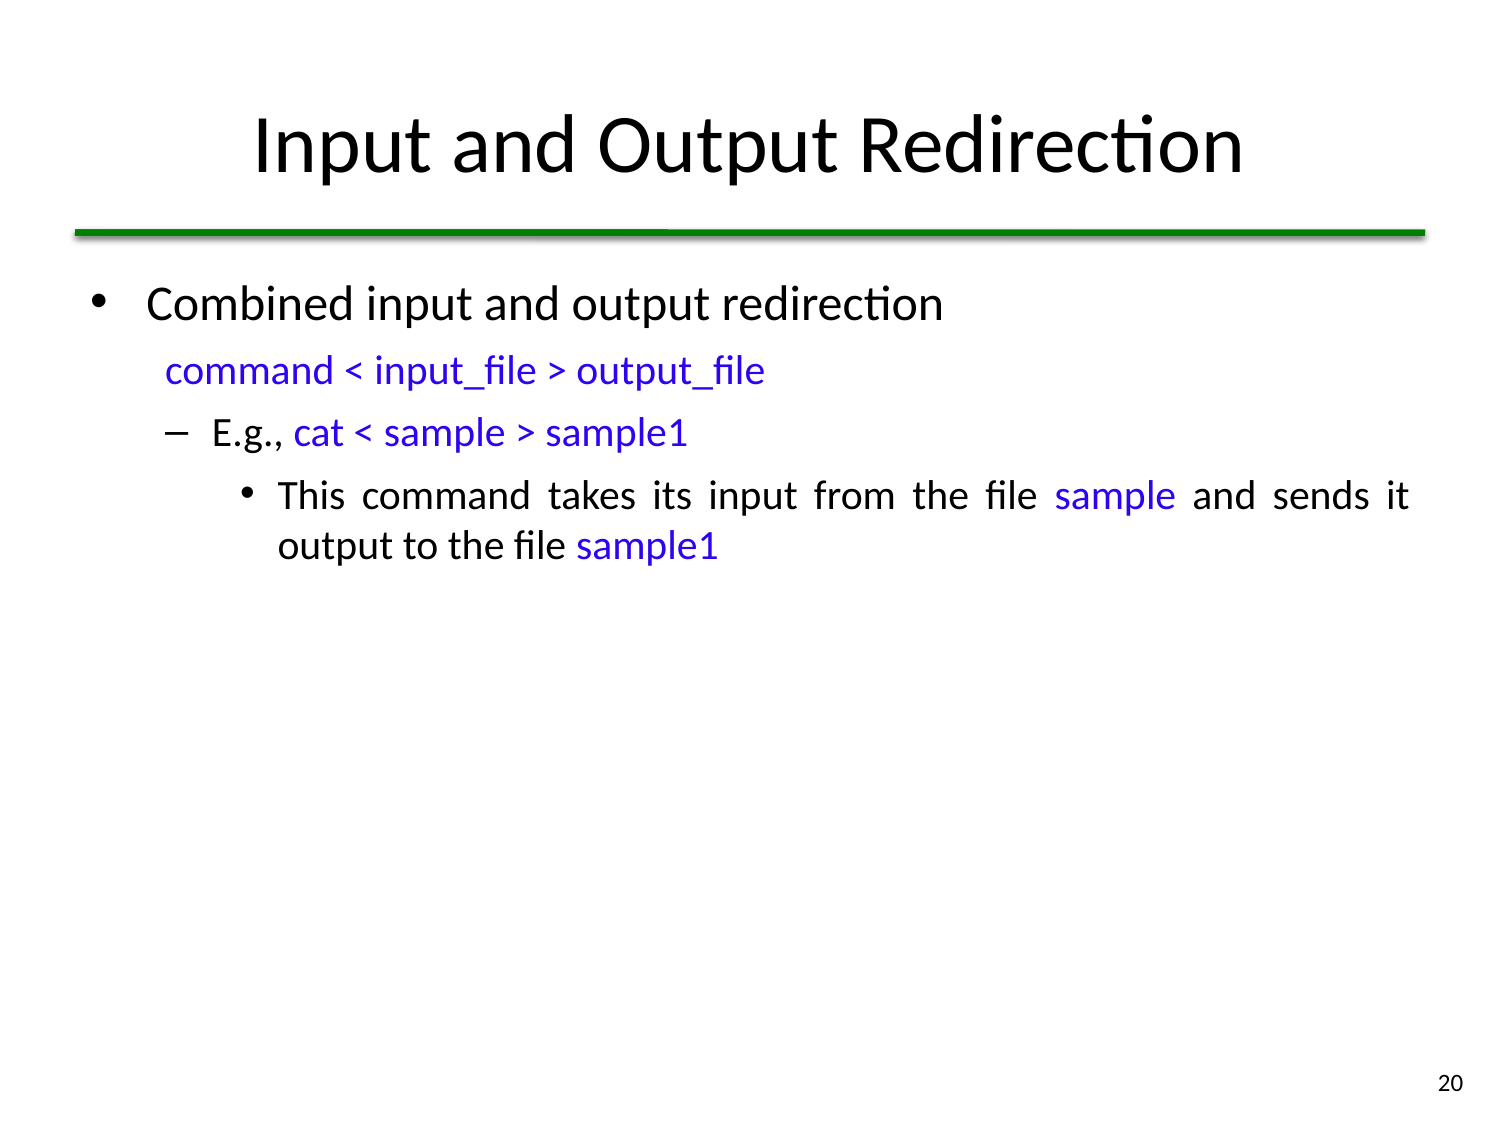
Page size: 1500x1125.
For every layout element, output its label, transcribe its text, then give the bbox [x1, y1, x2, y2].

title Input and Output Redirection [237, 45, 1479, 233]
list Combined input and output redirection command < input_file > output_file E.g., cat < sample > sample1 This command takes its input from the file sample and sends it output to the file sample1 [75, 262, 1425, 1052]
slide_number 20 [1418, 1051, 1479, 1112]
